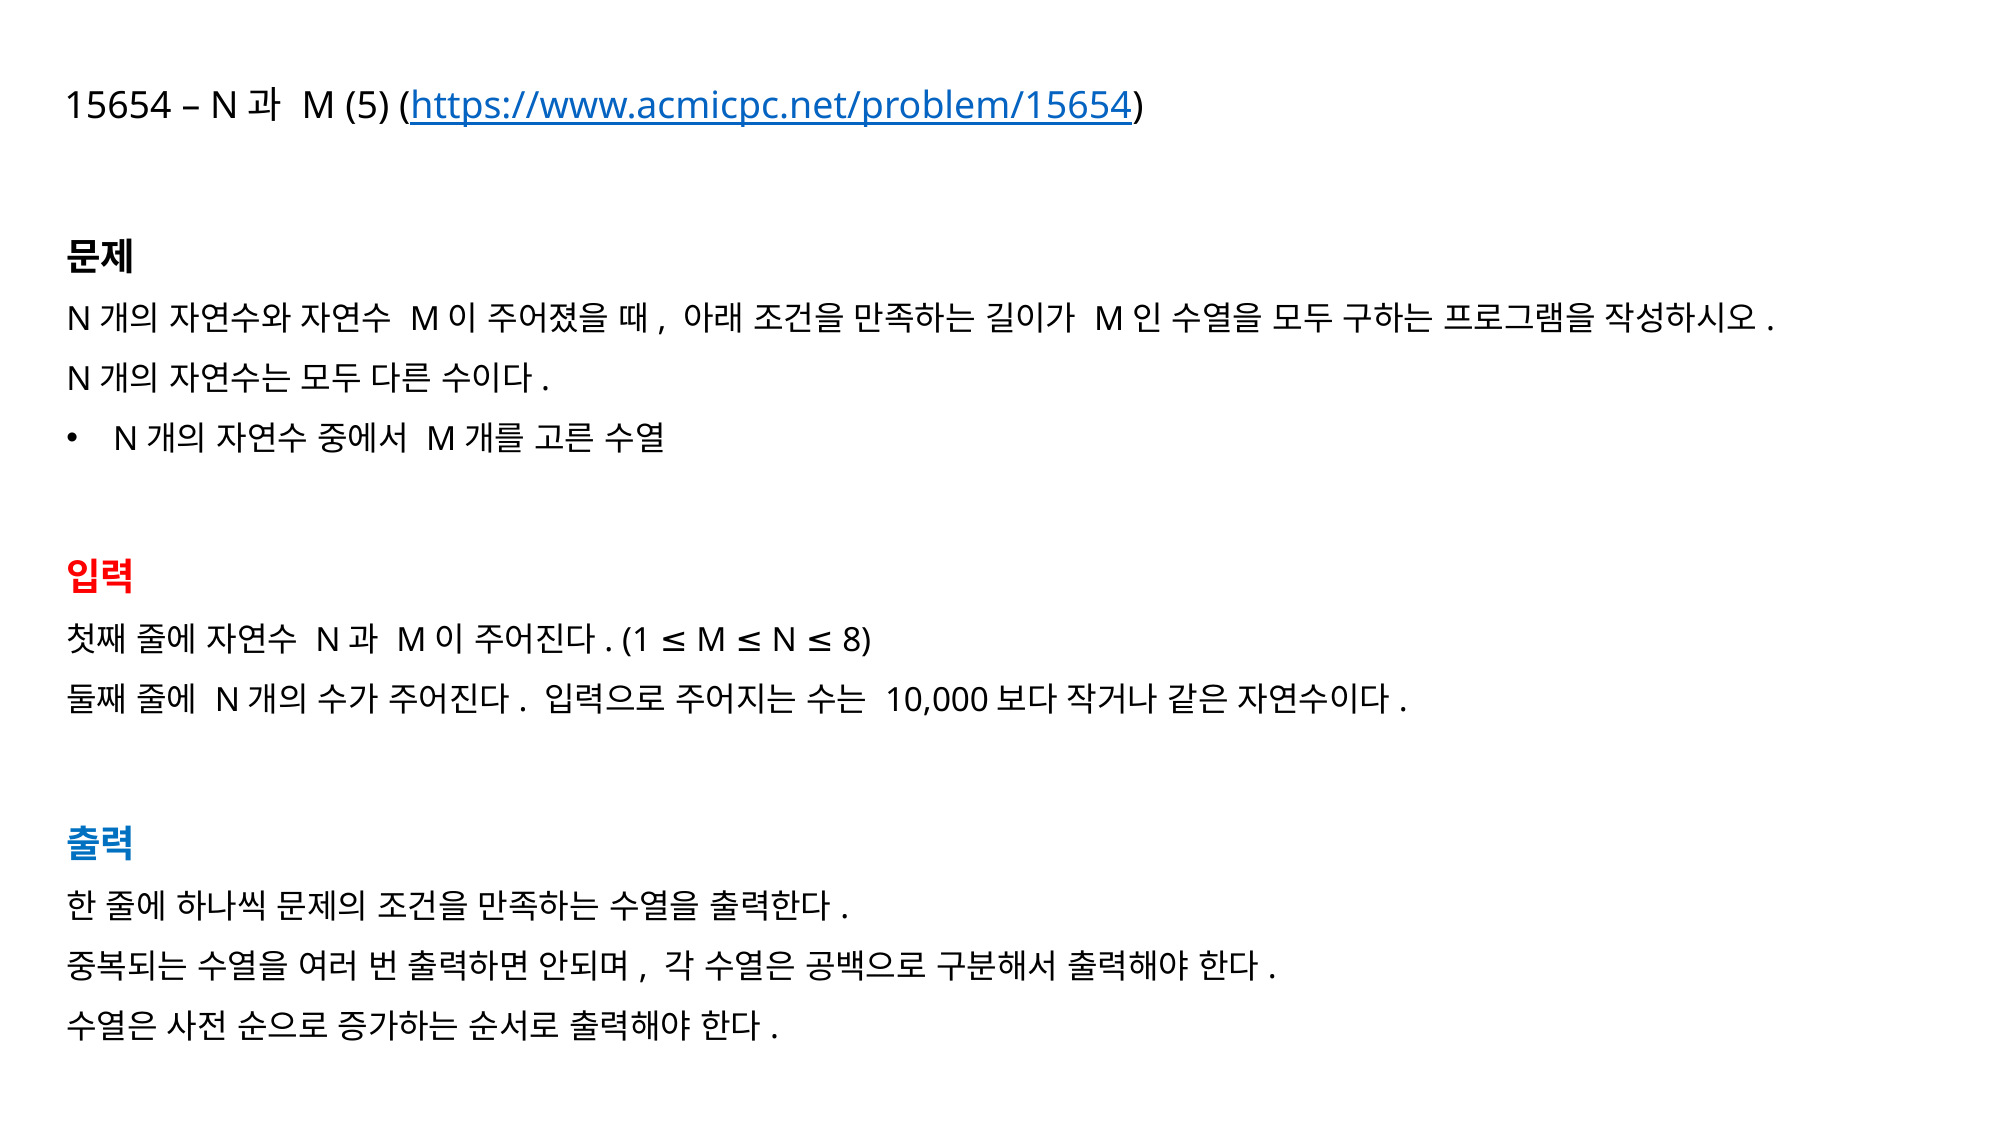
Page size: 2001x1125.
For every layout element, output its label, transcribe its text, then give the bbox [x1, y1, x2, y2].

text_box 입력 첫째 줄에 자연수 N과 M이 주어진다. (1 ≤ M ≤ N ≤ 8) 둘째 줄에 N개의 수가 주어진다. 입력으로 주어지는 수는 10,000보다 작거나 같은 자연수이다. [51, 523, 1813, 726]
text_box 문제 N개의 자연수와 자연수 M이 주어졌을 때, 아래 조건을 만족하는 길이가 M인 수열을 모두 구하는 프로그램을 작성하시오. N개의 자연수는 모두 다른 수이다. N개의 자연수 중에서 M개를 고른 수열 [51, 202, 1940, 465]
text_box 15654 – N과 M (5) (https://www.acmicpc.net/problem/15654) [49, 48, 1159, 140]
text_box 출력 한 줄에 하나씩 문제의 조건을 만족하는 수열을 출력한다. 중복되는 수열을 여러 번 출력하면 안되며, 각 수열은 공백으로 구분해서 출력해야 한다. 수열은 사전 순으로 증가하는 순서로 출력해야 한다. [51, 790, 1813, 1053]
